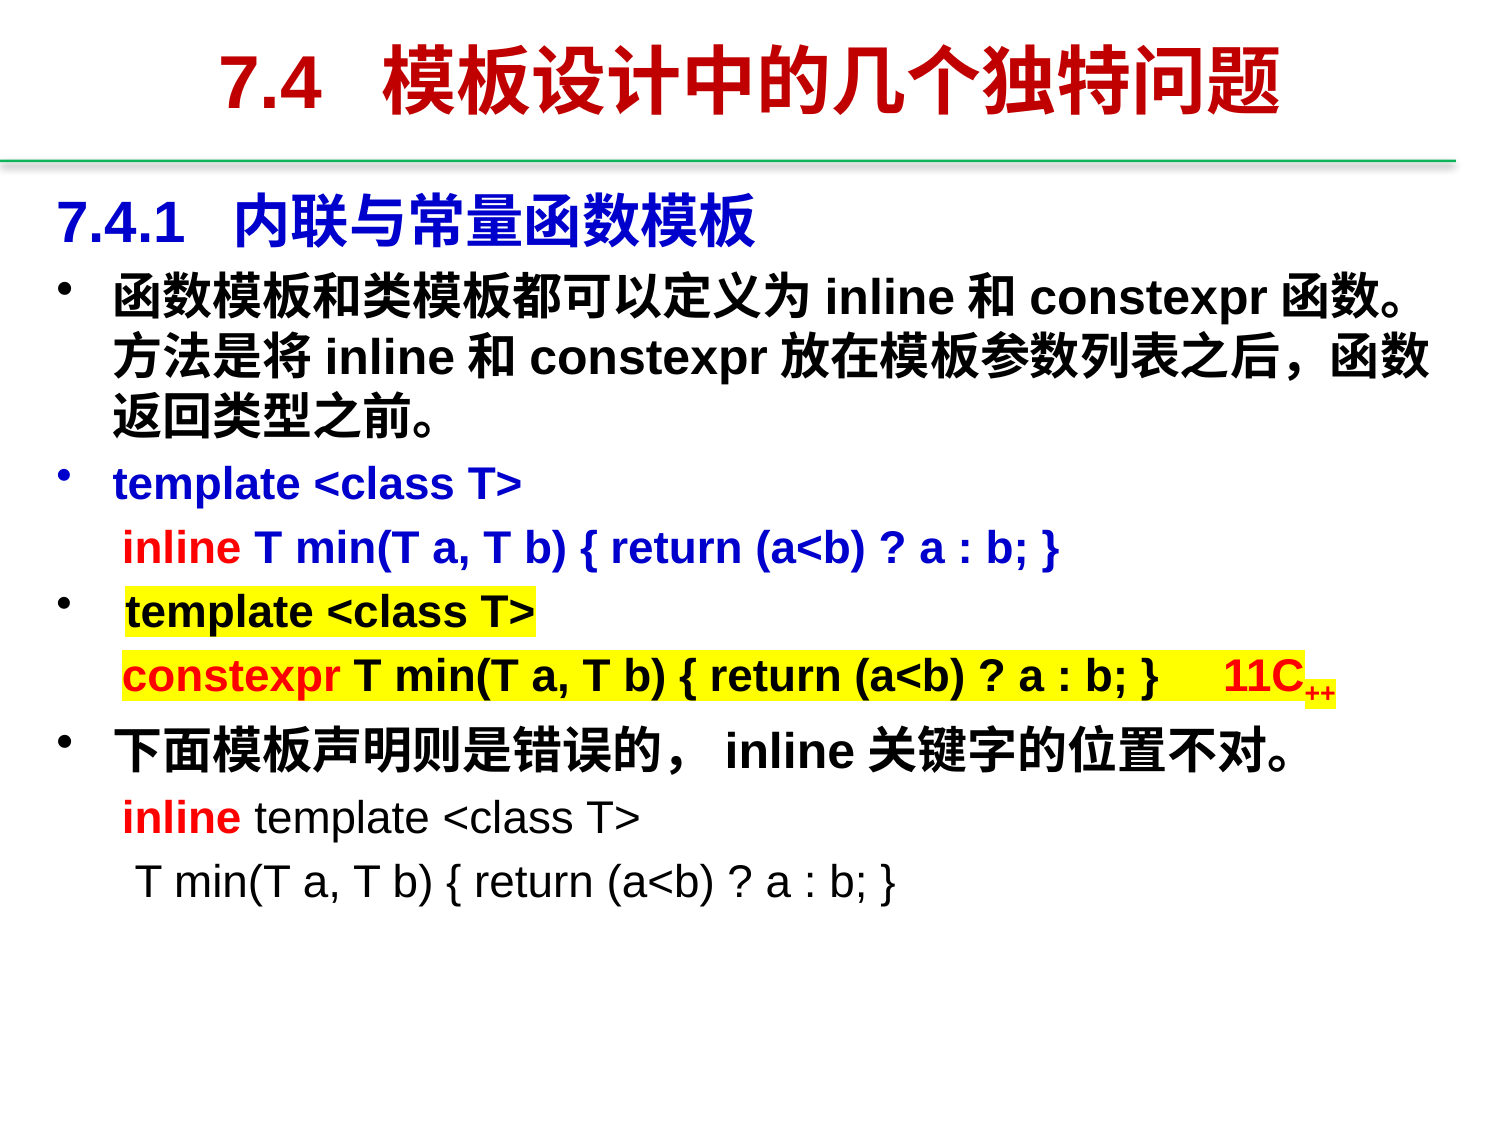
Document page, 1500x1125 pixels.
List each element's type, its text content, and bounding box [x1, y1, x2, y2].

list 7.4.1 内联与常量函数模板 函数模板和类模板都可以定义为inline和constexpr函数。方法是将inline和constexpr放在模板参数列表之后，函数返回类型之前。 template <class T> inline T min(T a, T b) { return (a<b) ? a : b; } template <class T> constexpr T min(T a, T b) { return (a<b) ? a : b; } 11C++ 下面模板声明则是错误的，inline关键字的位置不对。 inline template <class T> T min(T a, T b) { return (a<b) ? a : b; } [41, 176, 1456, 1025]
title 7.4 模板设计中的几个独特问题 [75, 12, 1425, 146]
